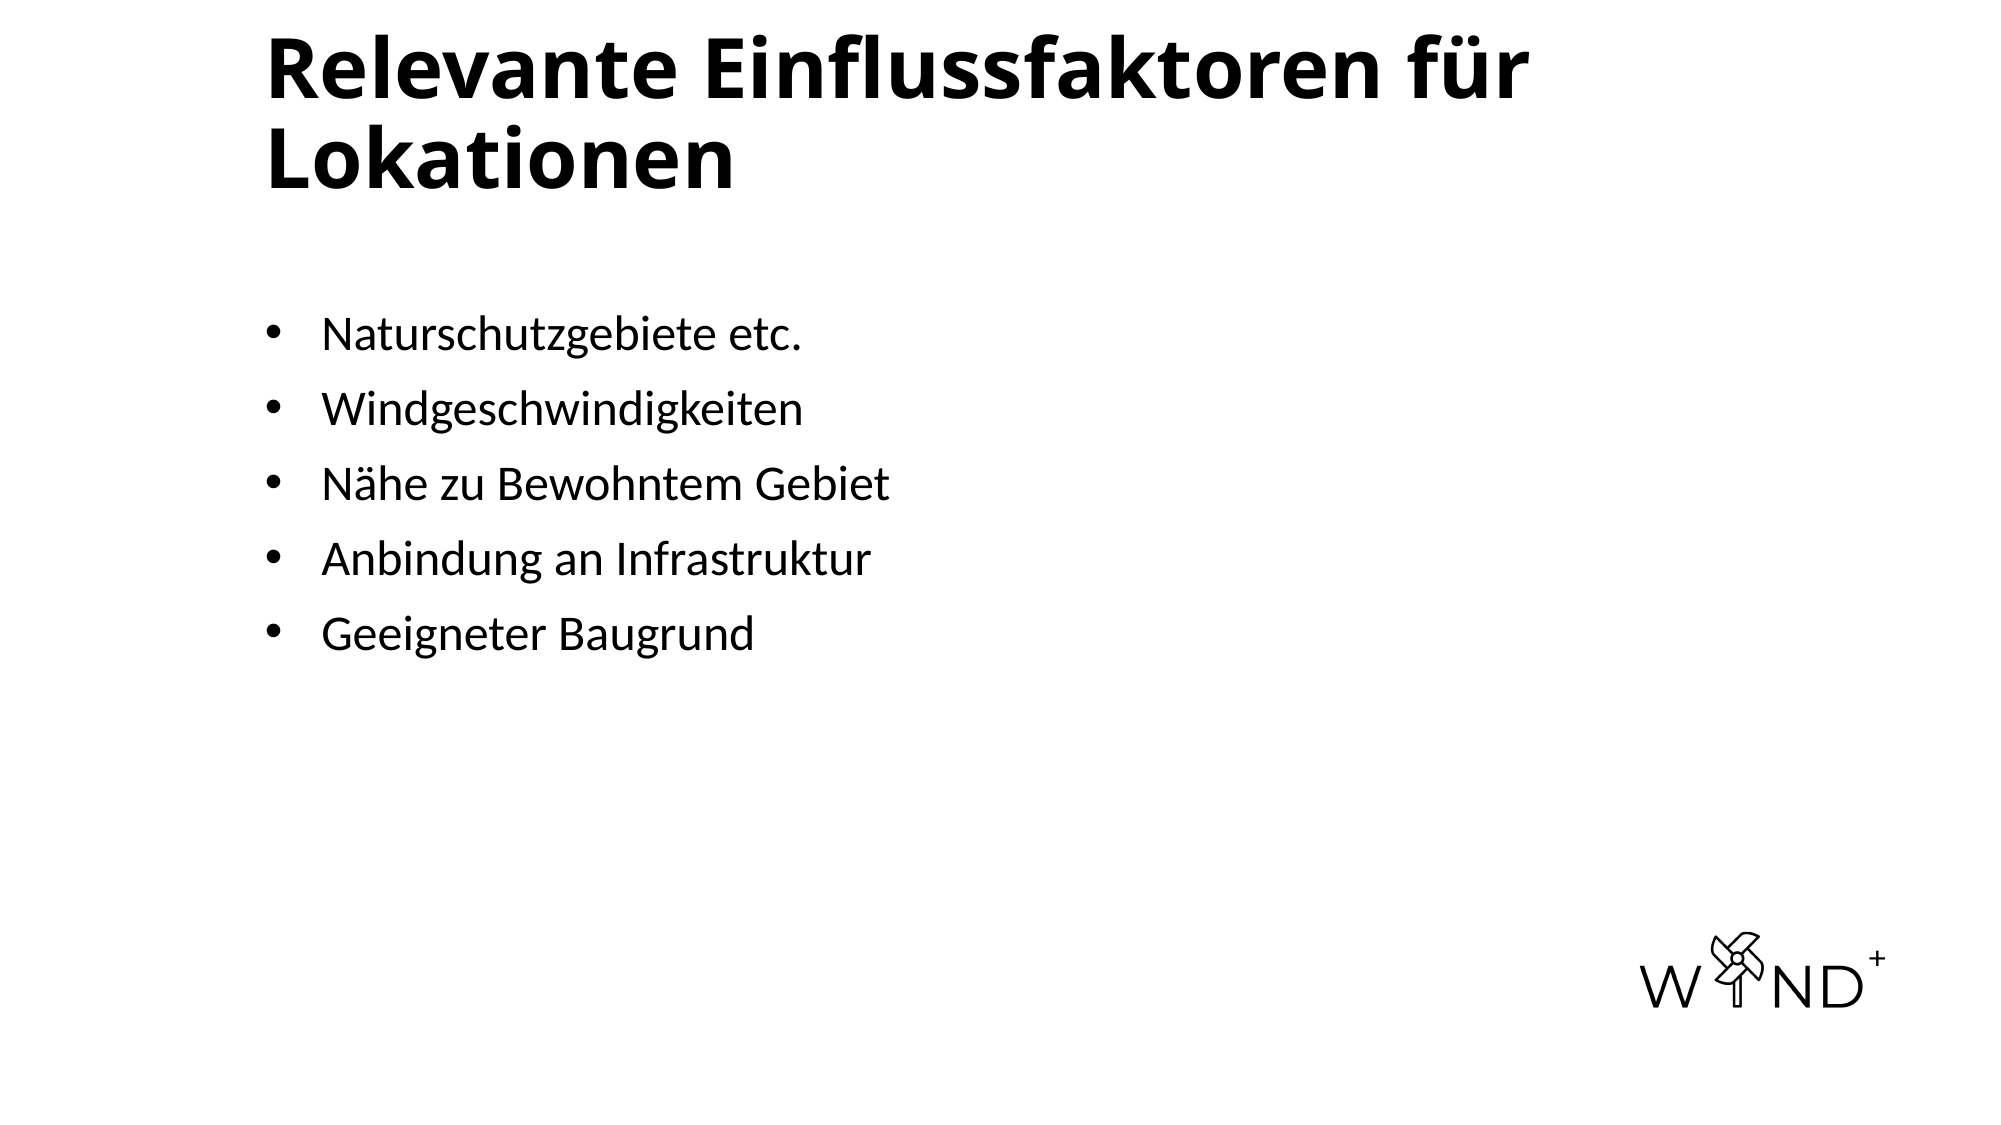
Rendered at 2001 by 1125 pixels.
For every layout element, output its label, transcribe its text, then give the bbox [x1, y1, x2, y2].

picture [1630, 919, 1895, 1023]
title Relevante Einflussfaktoren für Lokationen [249, 48, 1750, 215]
subtitle Naturschutzgebiete etc. Windgeschwindigkeiten Nähe zu Bewohntem Gebiet Anbindung an Infrastruktur Geeigneter Baugrund [249, 299, 1750, 863]
